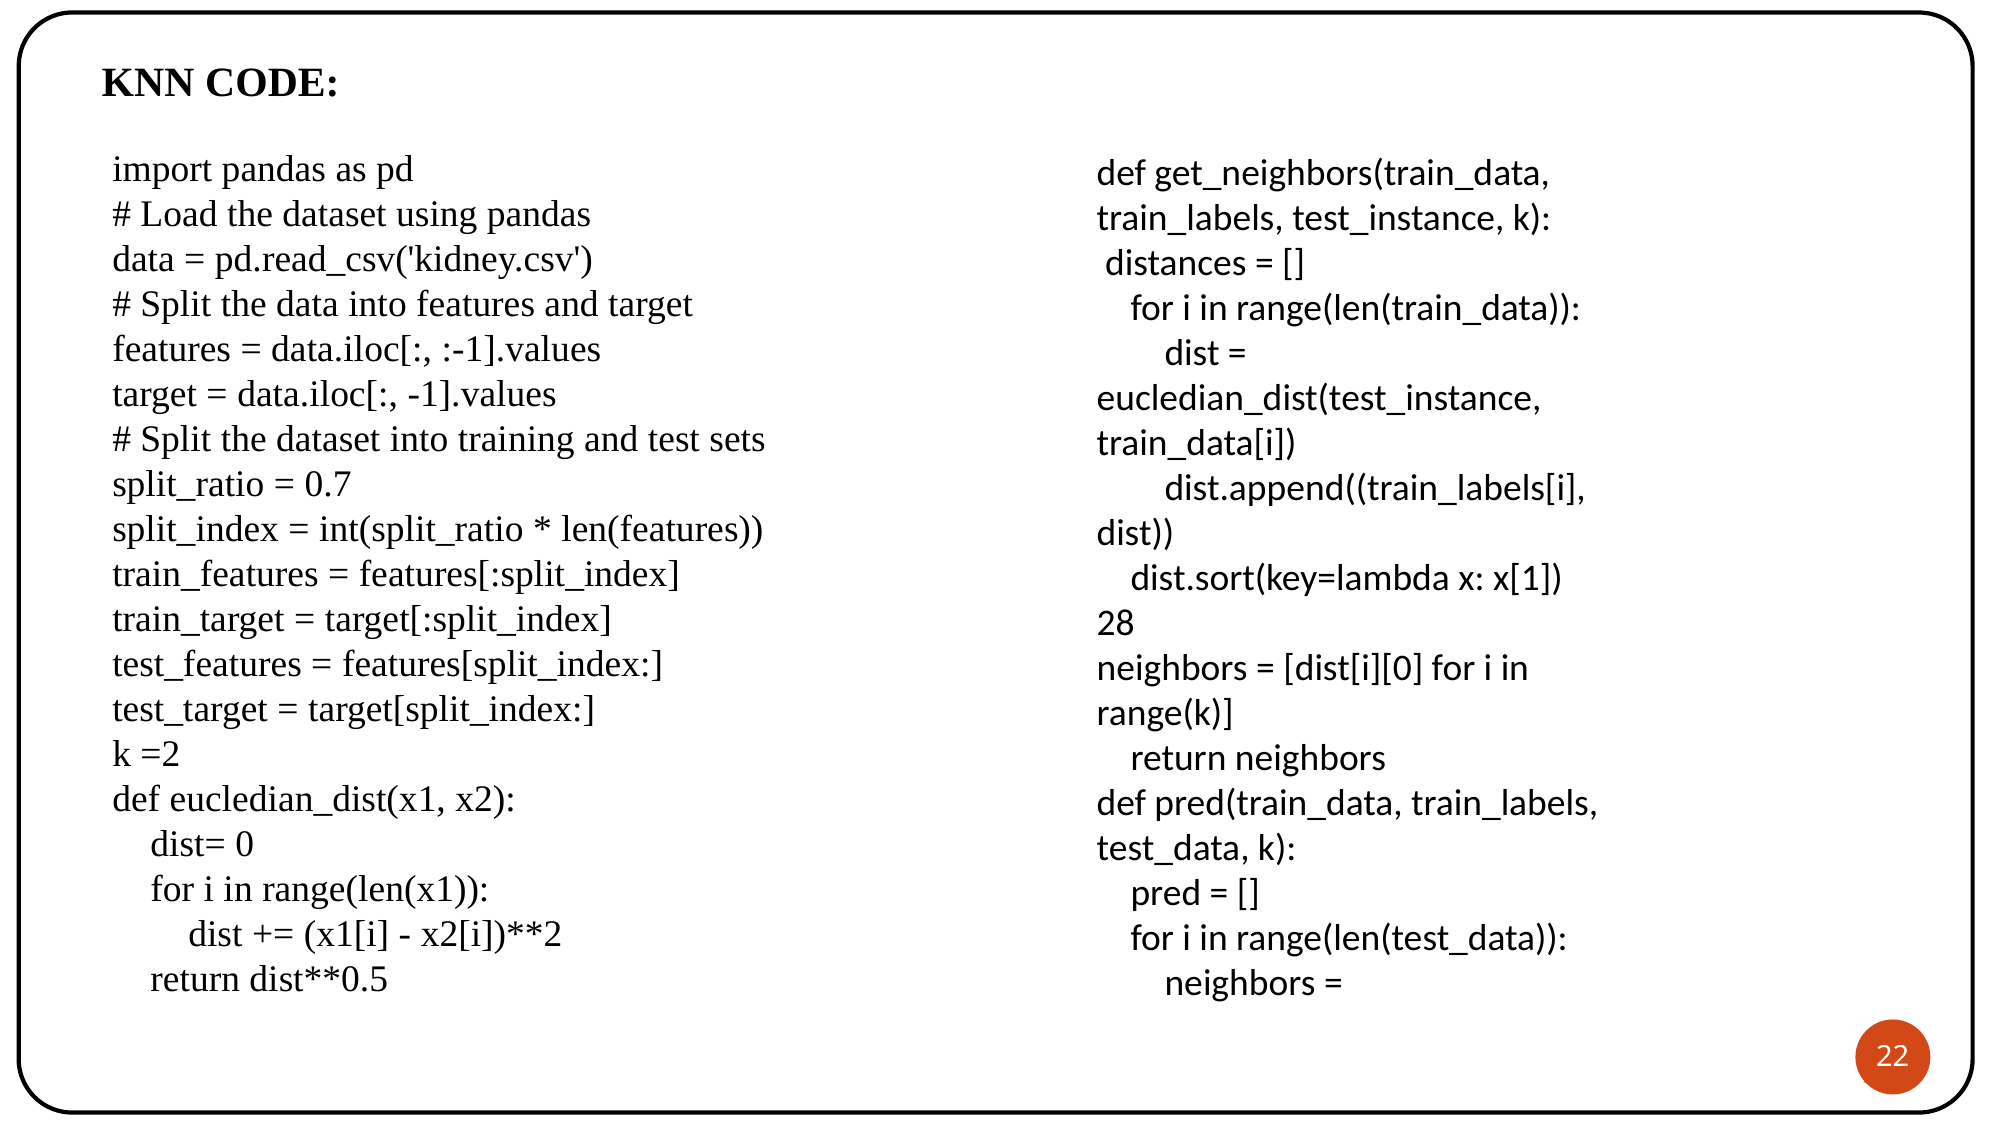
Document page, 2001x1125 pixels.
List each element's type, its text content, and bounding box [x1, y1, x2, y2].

text_box KNN CODE: [86, 46, 355, 112]
text_box import pandas as pd # Load the dataset using pandas data = pd.read_csv('kidney.csv') # Split the data into features and target features = data.iloc[:, :-1].values target = data.iloc[:, -1].values # Split the dataset into training and test sets split_ratio = 0.7 split_index = int(split_ratio * len(features)) train_features = features[:split_index] train_target = target[:split_index] test_features = features[split_index:] test_target = target[split_index:] k =2 def eucledian_dist(x1, x2): dist= 0 for i in range(len(x1)): dist += (x1[i] - x2[i])**2 return dist**0.5 [97, 136, 848, 1125]
text_box def get_neighbors(train_data, train_labels, test_instance, k): distances = [] for i in range(len(train_data)): dist = eucledian_dist(test_instance, train_data[i]) dist.append((train_labels[i], dist)) dist.sort(key=lambda x: x[1]) 28 neighbors = [dist[i][0] for i in range(k)] return neighbors def pred(train_data, train_labels, test_data, k): pred = [] for i in range(len(test_data)): neighbors = [1081, 140, 1668, 1011]
text_box [18, 12, 1973, 1113]
text_box 22 [1855, 1019, 1931, 1095]
